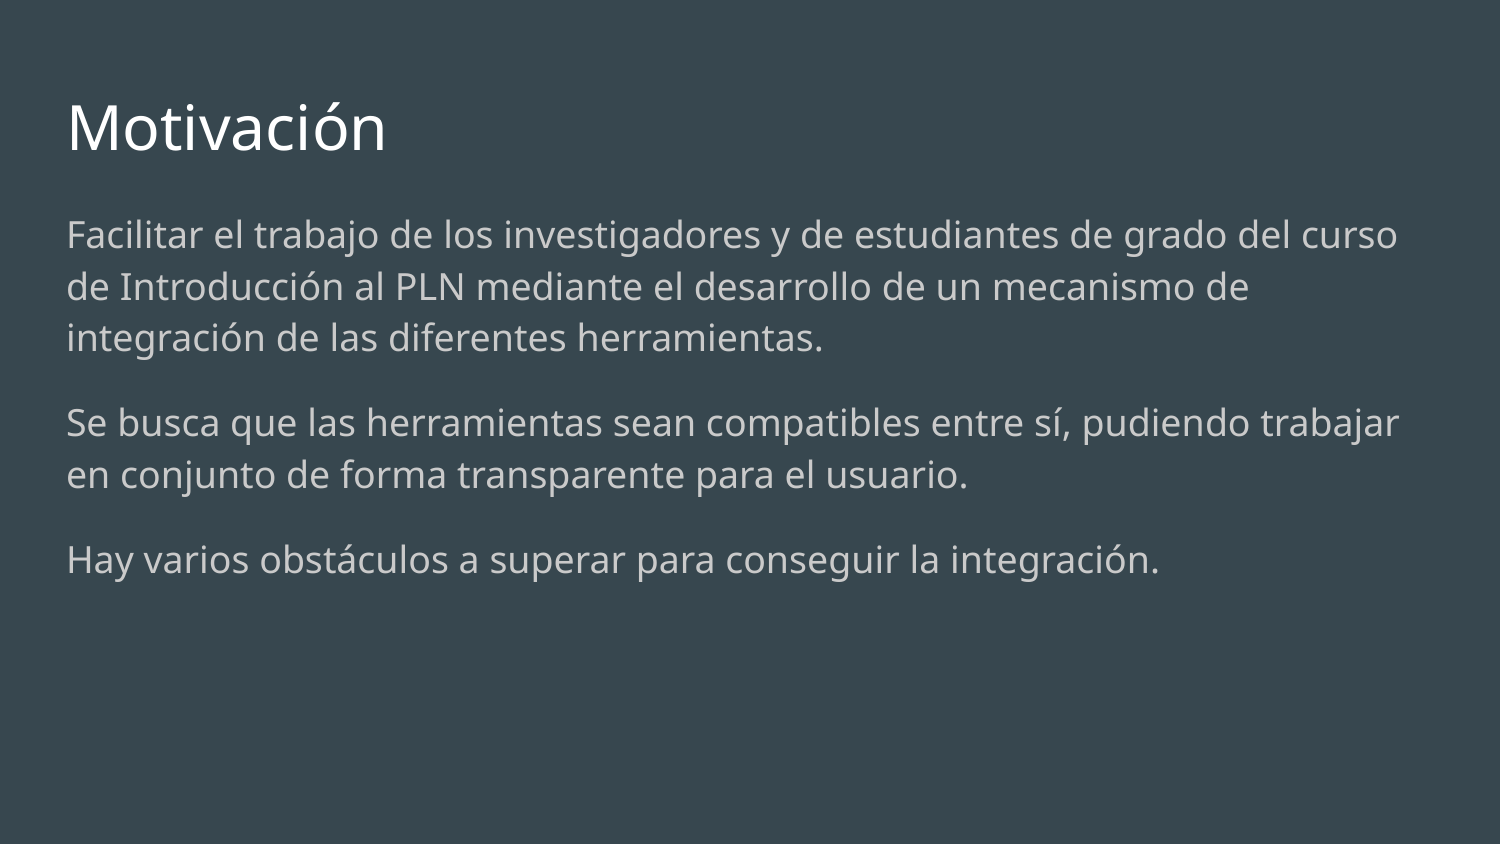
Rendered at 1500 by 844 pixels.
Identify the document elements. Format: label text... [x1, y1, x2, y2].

list Facilitar el trabajo de los investigadores y de estudiantes de grado del curso de Introducción al PLN mediante el desarrollo de un mecanismo de integración de las diferentes herramientas. Se busca que las herramientas sean compatibles entre sí, pudiendo trabajar en conjunto de forma transparente para el usuario. Hay varios obstáculos a superar para conseguir la integración. [51, 189, 1449, 750]
title Motivación [51, 72, 1449, 167]
